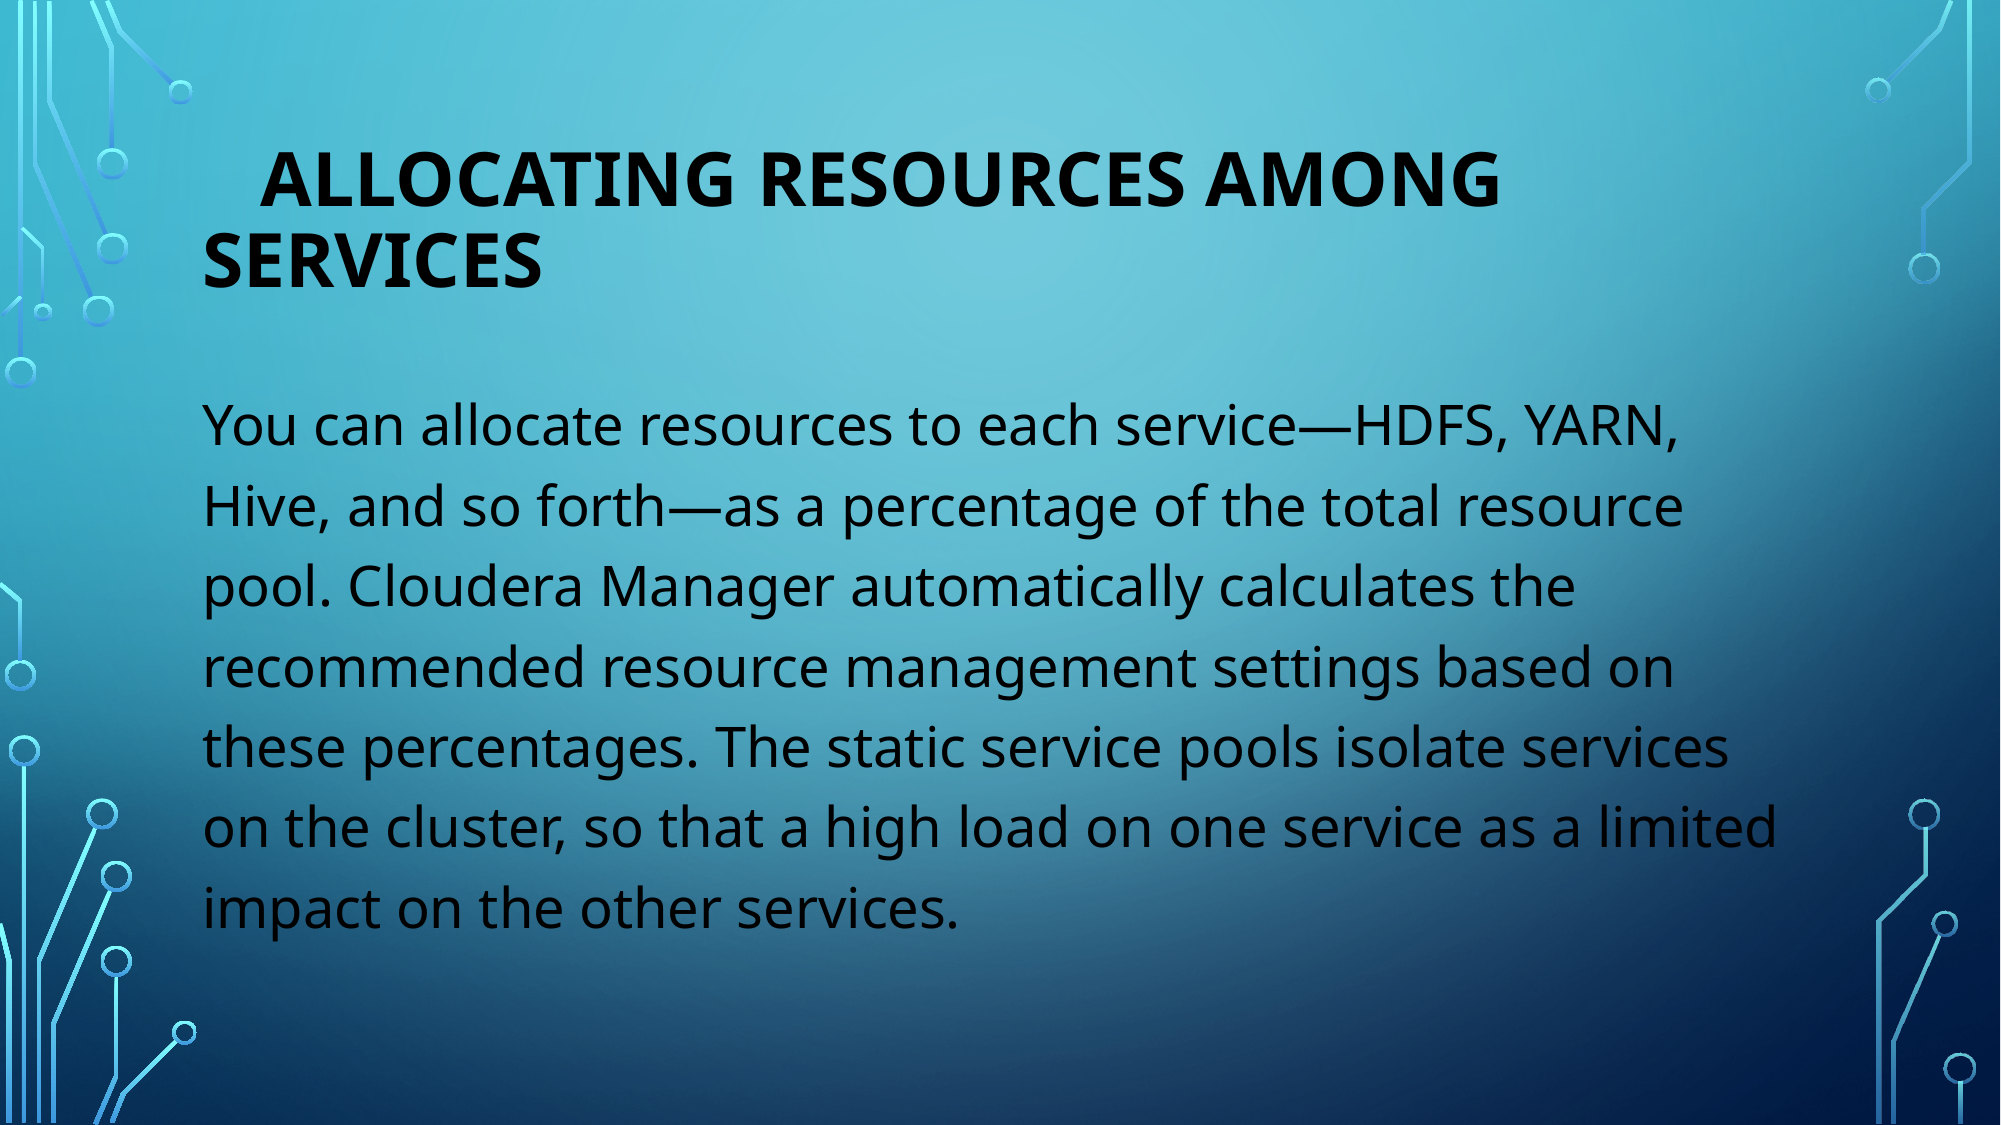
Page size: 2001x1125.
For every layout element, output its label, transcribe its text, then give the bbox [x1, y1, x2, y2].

title Allocating Resources Among Services [187, 101, 1813, 344]
list You can allocate resources to each service—HDFS, YARN, Hive, and so forth—as a percentage of the total resource pool. Cloudera Manager automatically calculates the recommended resource management settings based on these percentages. The static service pools isolate services on the cluster, so that a high load on one service as a limited impact on the other services. [187, 369, 1813, 950]
